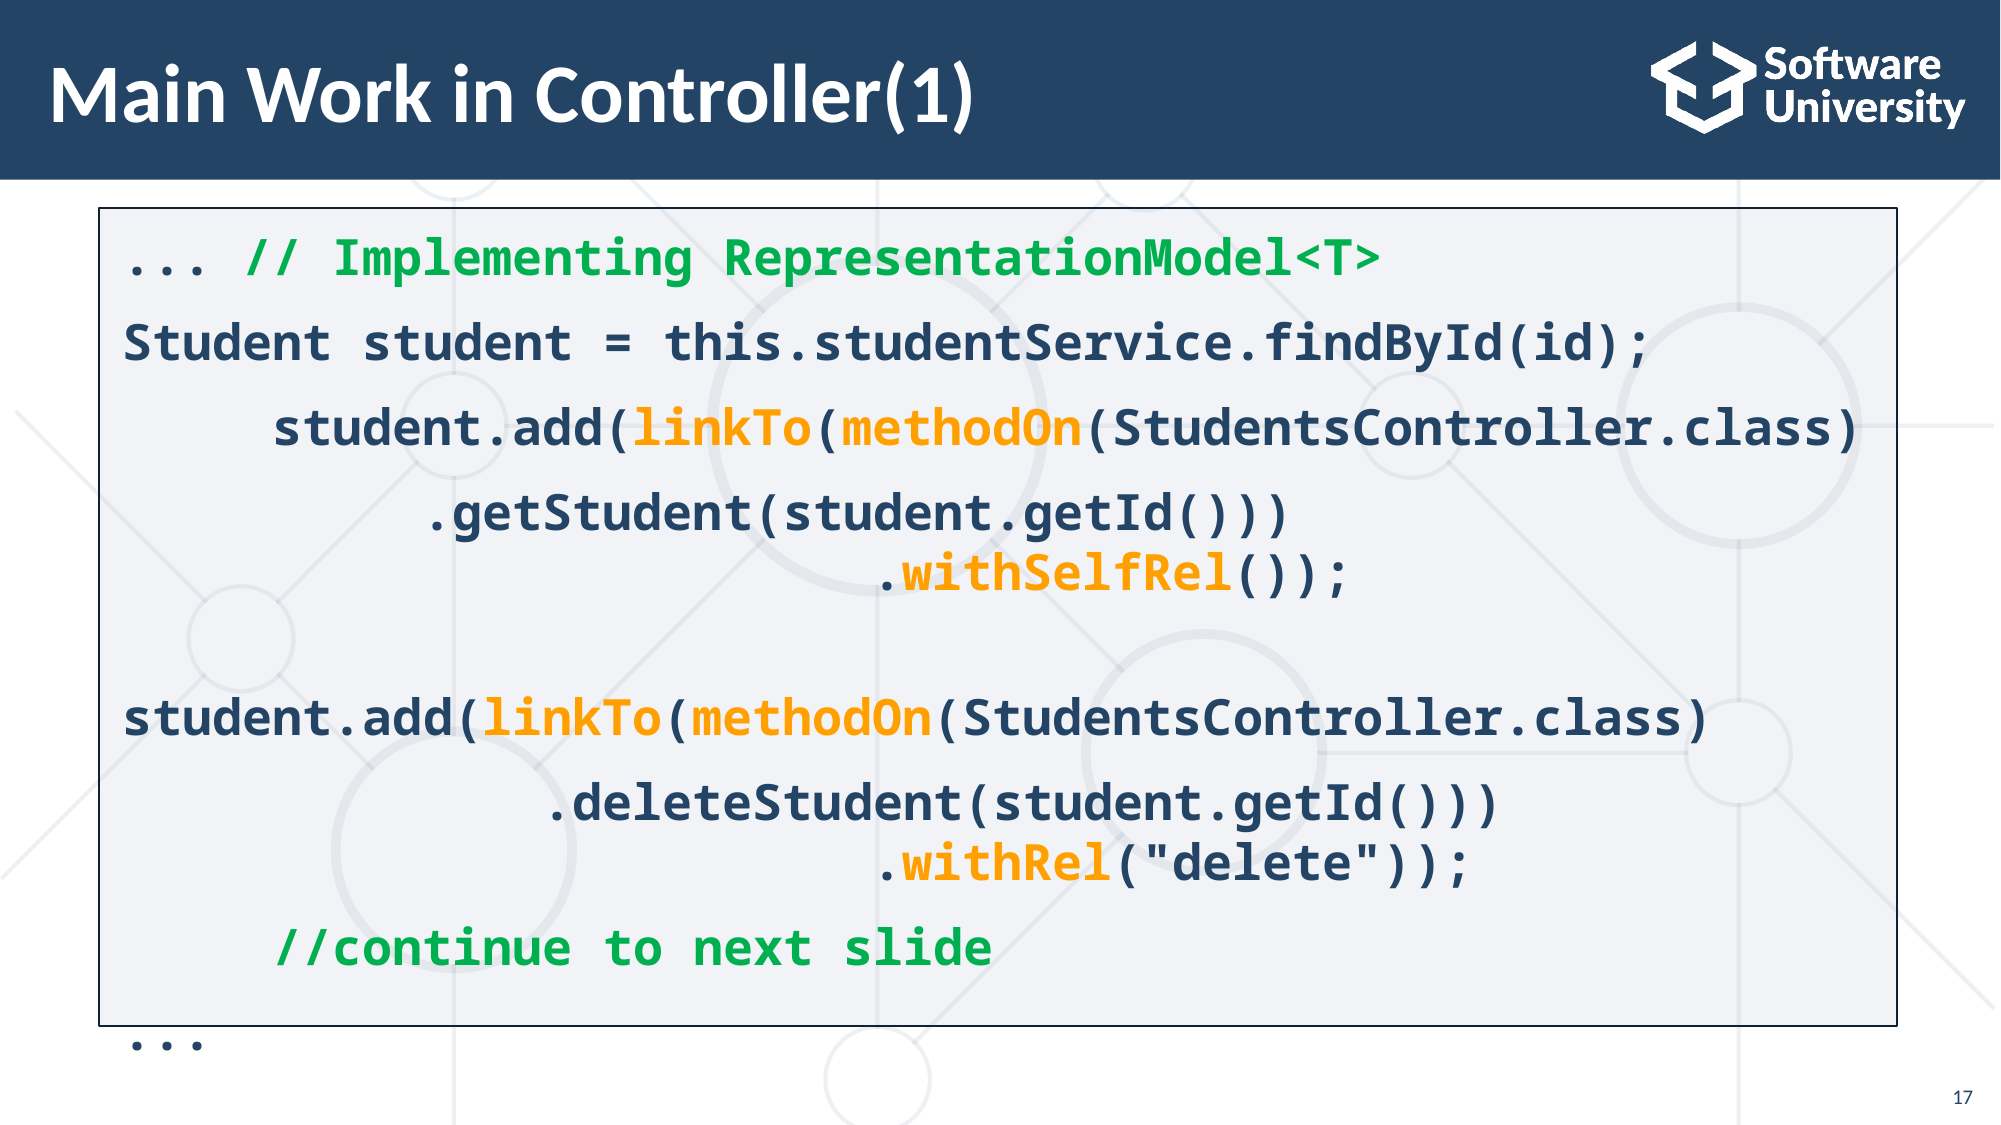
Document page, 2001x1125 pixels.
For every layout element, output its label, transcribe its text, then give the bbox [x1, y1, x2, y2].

list ... // Implementing RepresentationModel<T> Student student = this.studentService.findById(id); student.add(linkTo(methodOn(StudentsController.class) .getStudent(student.getId())) .withSelfRel()); student.add(linkTo(methodOn(StudentsController.class) .deleteStudent(student.getId())) .withRel("delete")); //continue to next slide ... [98, 207, 1898, 1027]
picture [1651, 41, 1966, 134]
title Main Work in Controller(1) [31, 16, 1625, 162]
slide_number 17 [1927, 1067, 1989, 1117]
